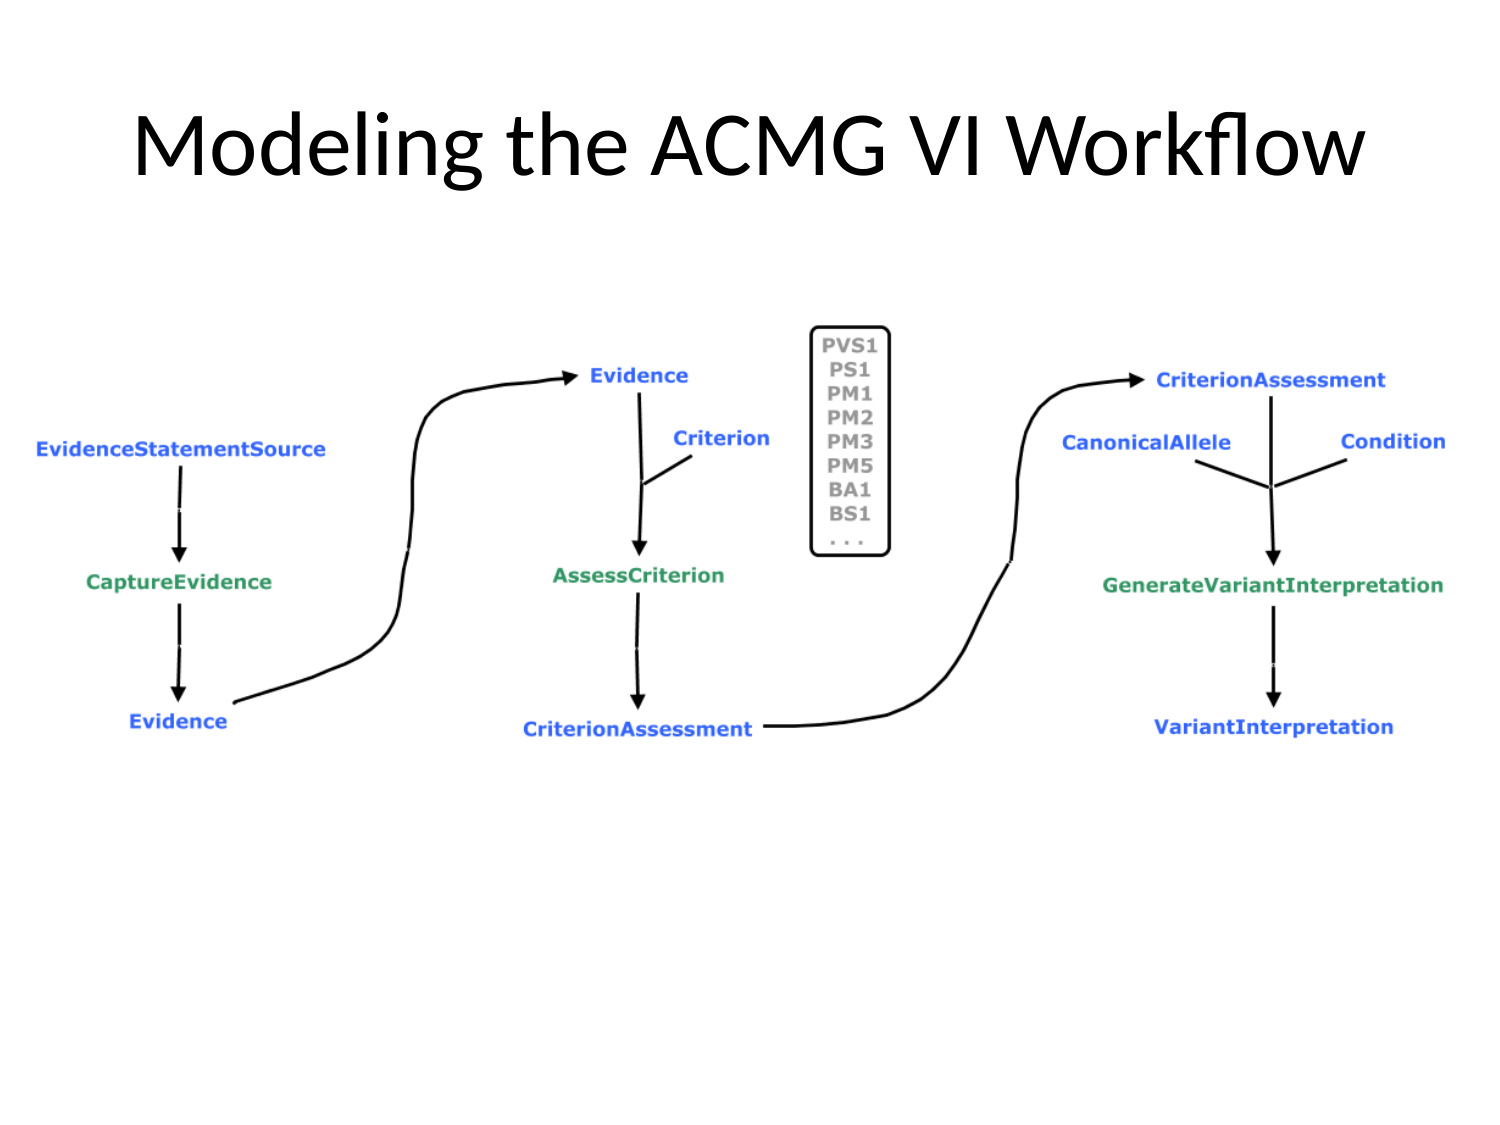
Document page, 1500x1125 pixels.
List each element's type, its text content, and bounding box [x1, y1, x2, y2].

picture [24, 312, 1462, 790]
title Modeling the ACMG VI Workflow [75, 45, 1425, 233]
